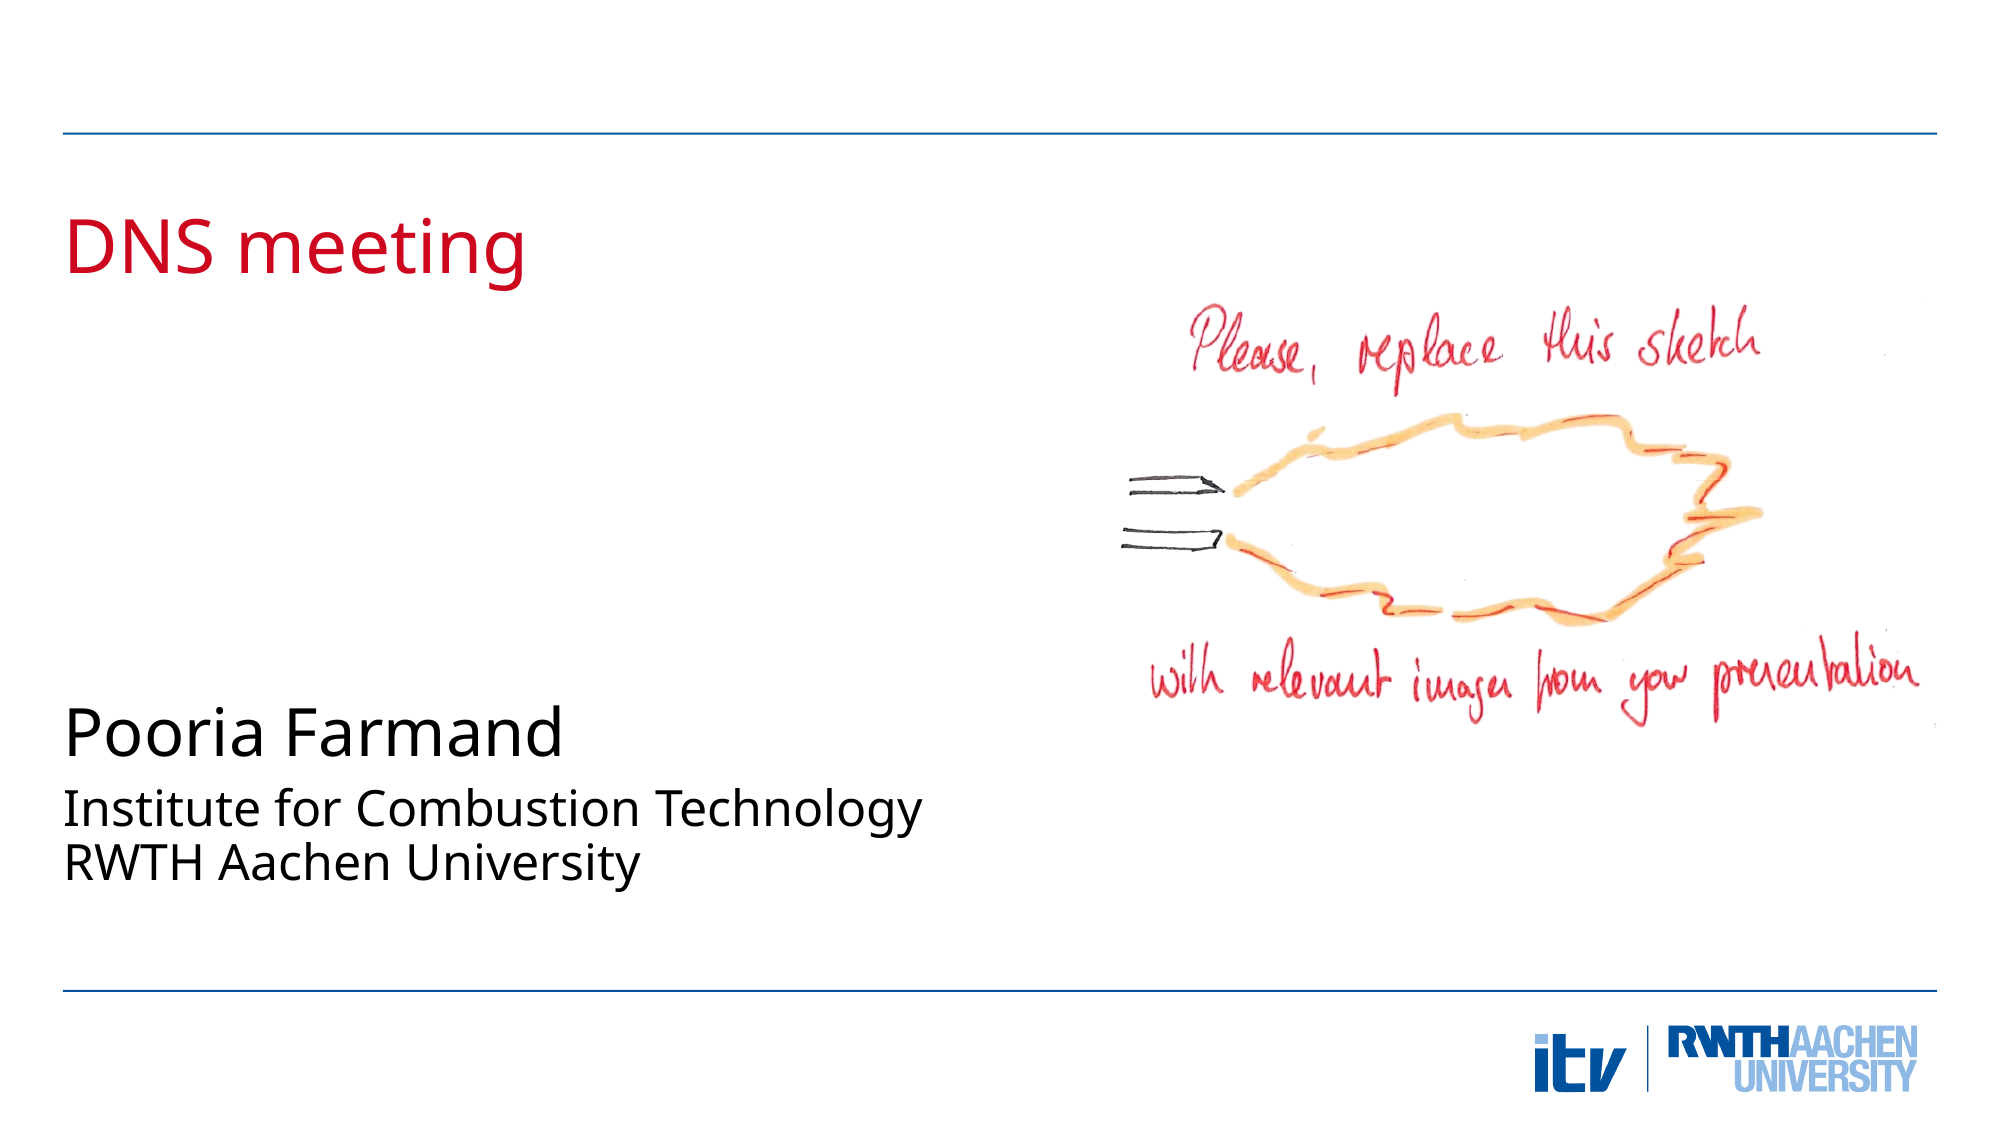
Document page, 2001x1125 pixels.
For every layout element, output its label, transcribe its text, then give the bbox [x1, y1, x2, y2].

text_box DNS meeting [63, 205, 1469, 383]
picture [1514, 992, 1938, 1125]
picture [1086, 279, 1938, 733]
text_box Institute for Combustion Technology RWTH Aachen University [63, 758, 1469, 916]
text_box Pooria Farmand [63, 694, 1469, 758]
